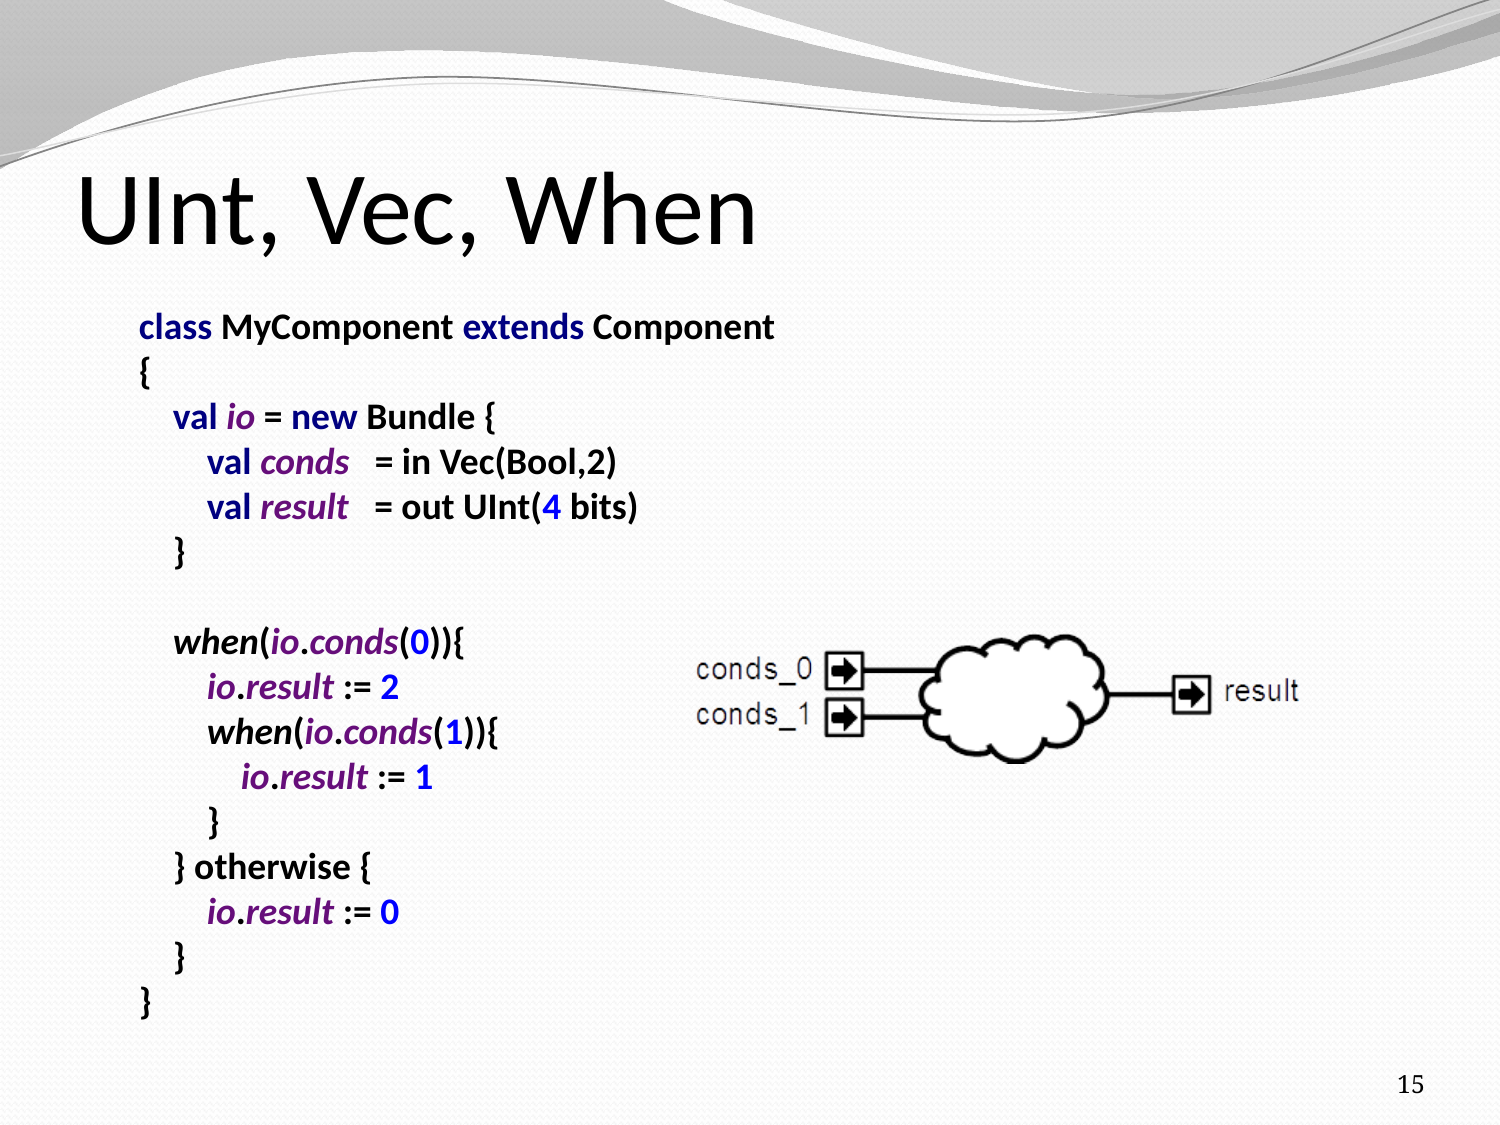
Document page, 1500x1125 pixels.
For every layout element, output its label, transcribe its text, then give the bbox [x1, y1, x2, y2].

title UInt, Vec, When [75, 78, 1425, 266]
slide_number 32 [660, 634, 803, 776]
slide_number 15 [1299, 1042, 1425, 1103]
picture [667, 633, 1378, 764]
text_box class MyComponent extends Component { val io = new Bundle { val conds = in Vec(Bool,2) val result = out UInt(4 bits) } when(io.conds(0)){ io.result := 2 when(io.conds(1)){ io.result := 1 } } otherwise { io.result := 0 } } [123, 294, 803, 1030]
